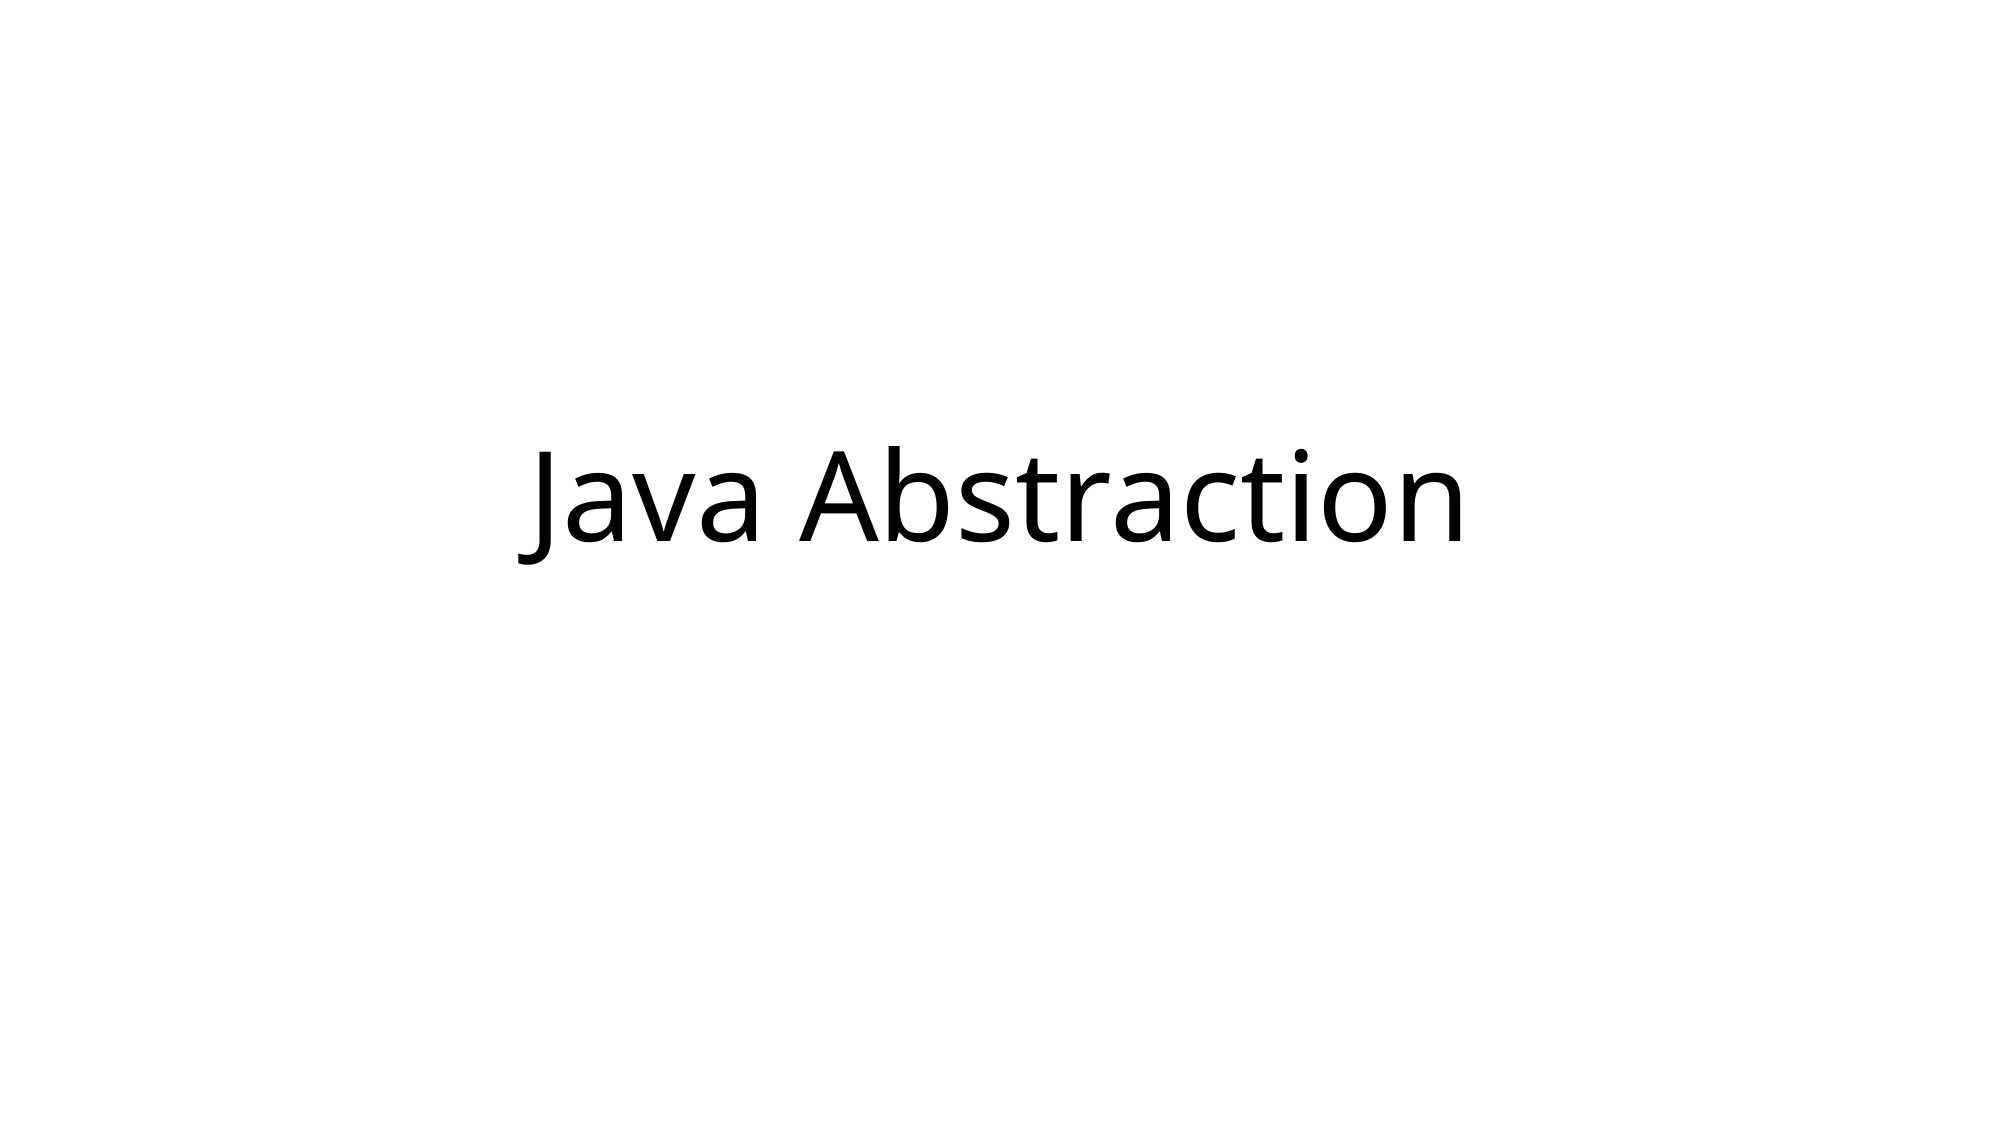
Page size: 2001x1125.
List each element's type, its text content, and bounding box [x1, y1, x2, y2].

title Java Abstraction [249, 184, 1750, 576]
